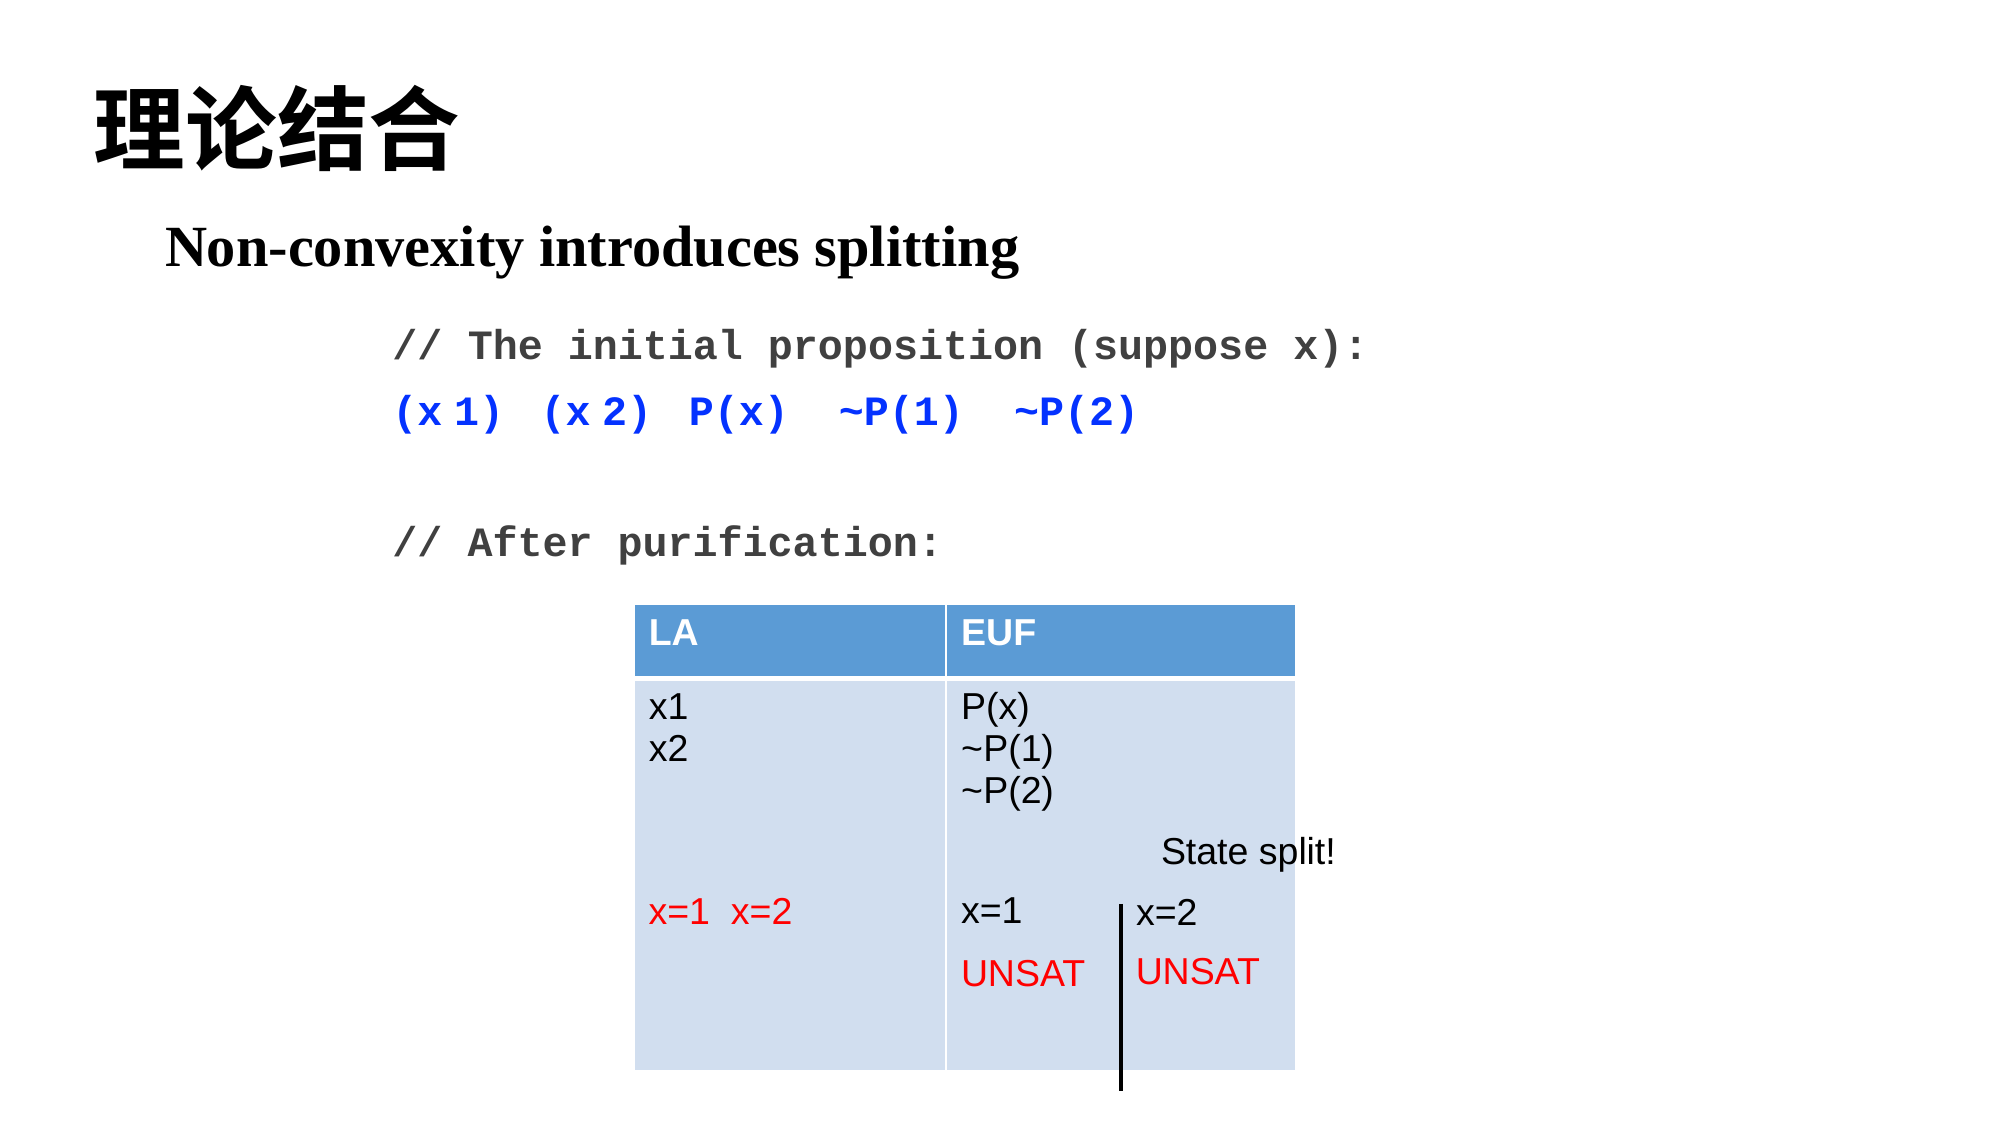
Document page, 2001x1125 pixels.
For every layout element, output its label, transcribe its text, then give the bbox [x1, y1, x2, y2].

text_box Non-convexity introduces splitting [150, 200, 1035, 286]
title 理论结合 [78, 25, 1804, 243]
text_box UNSAT [946, 941, 1107, 1001]
text_box x=1 [946, 878, 1097, 939]
text_box State split! [1146, 819, 1447, 880]
text_box UNSAT [1122, 940, 1297, 1000]
text_box x=2 [1121, 880, 1272, 940]
